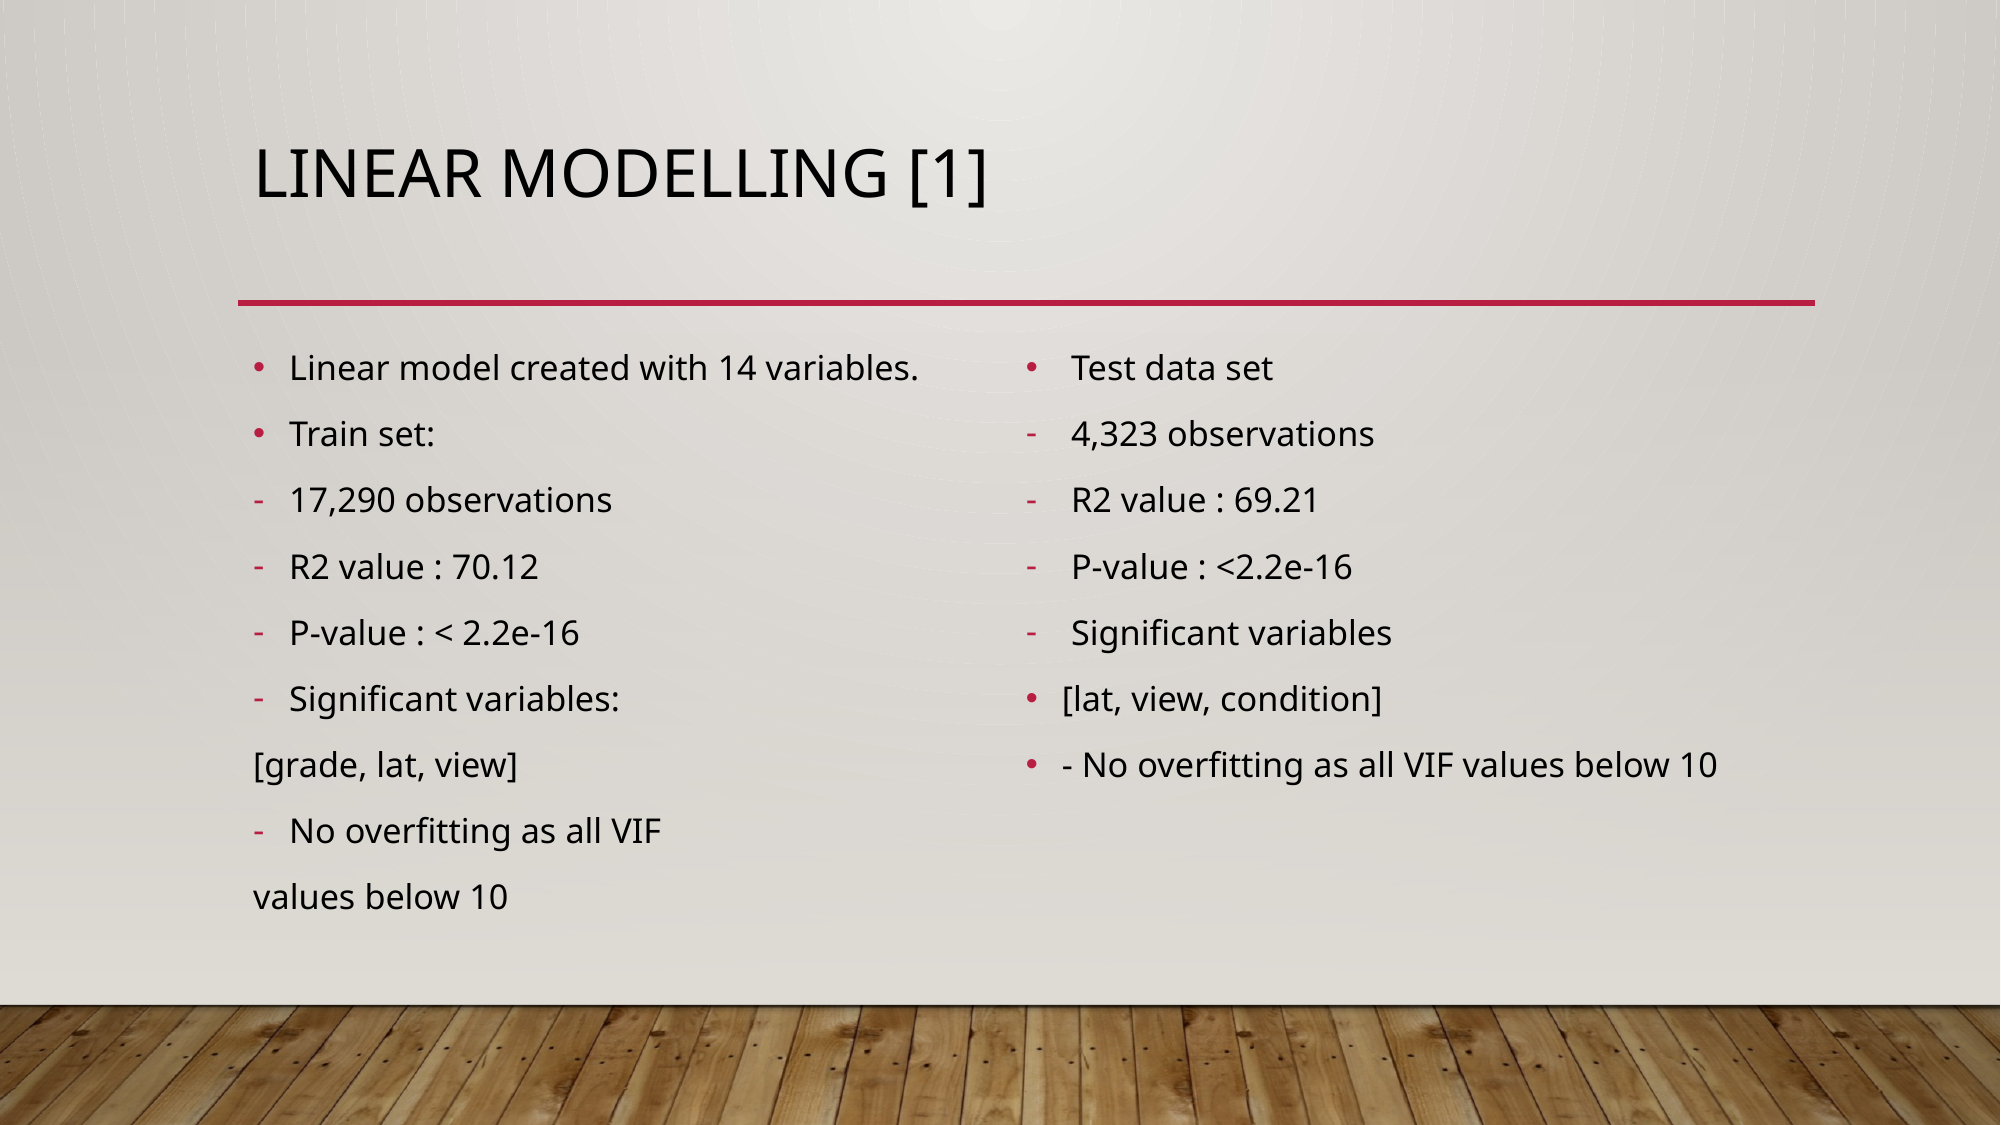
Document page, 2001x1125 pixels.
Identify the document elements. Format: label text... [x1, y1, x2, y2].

list Linear model created with 14 variables. Train set: 17,290 observations R2 value : 70.12 P-value : < 2.2e-16 Significant variables: [grade, lat, view] No overfitting as all VIF values below 10 Test data set 4,323 observations R2 value : 69.21 P-value : <2.2e-16 Significant variables [lat, view, condition] - No overfitting as all VIF values below 10 [238, 330, 1814, 993]
picture [0, 1005, 2000, 1125]
title Linear modelling [1] [238, 131, 1814, 305]
